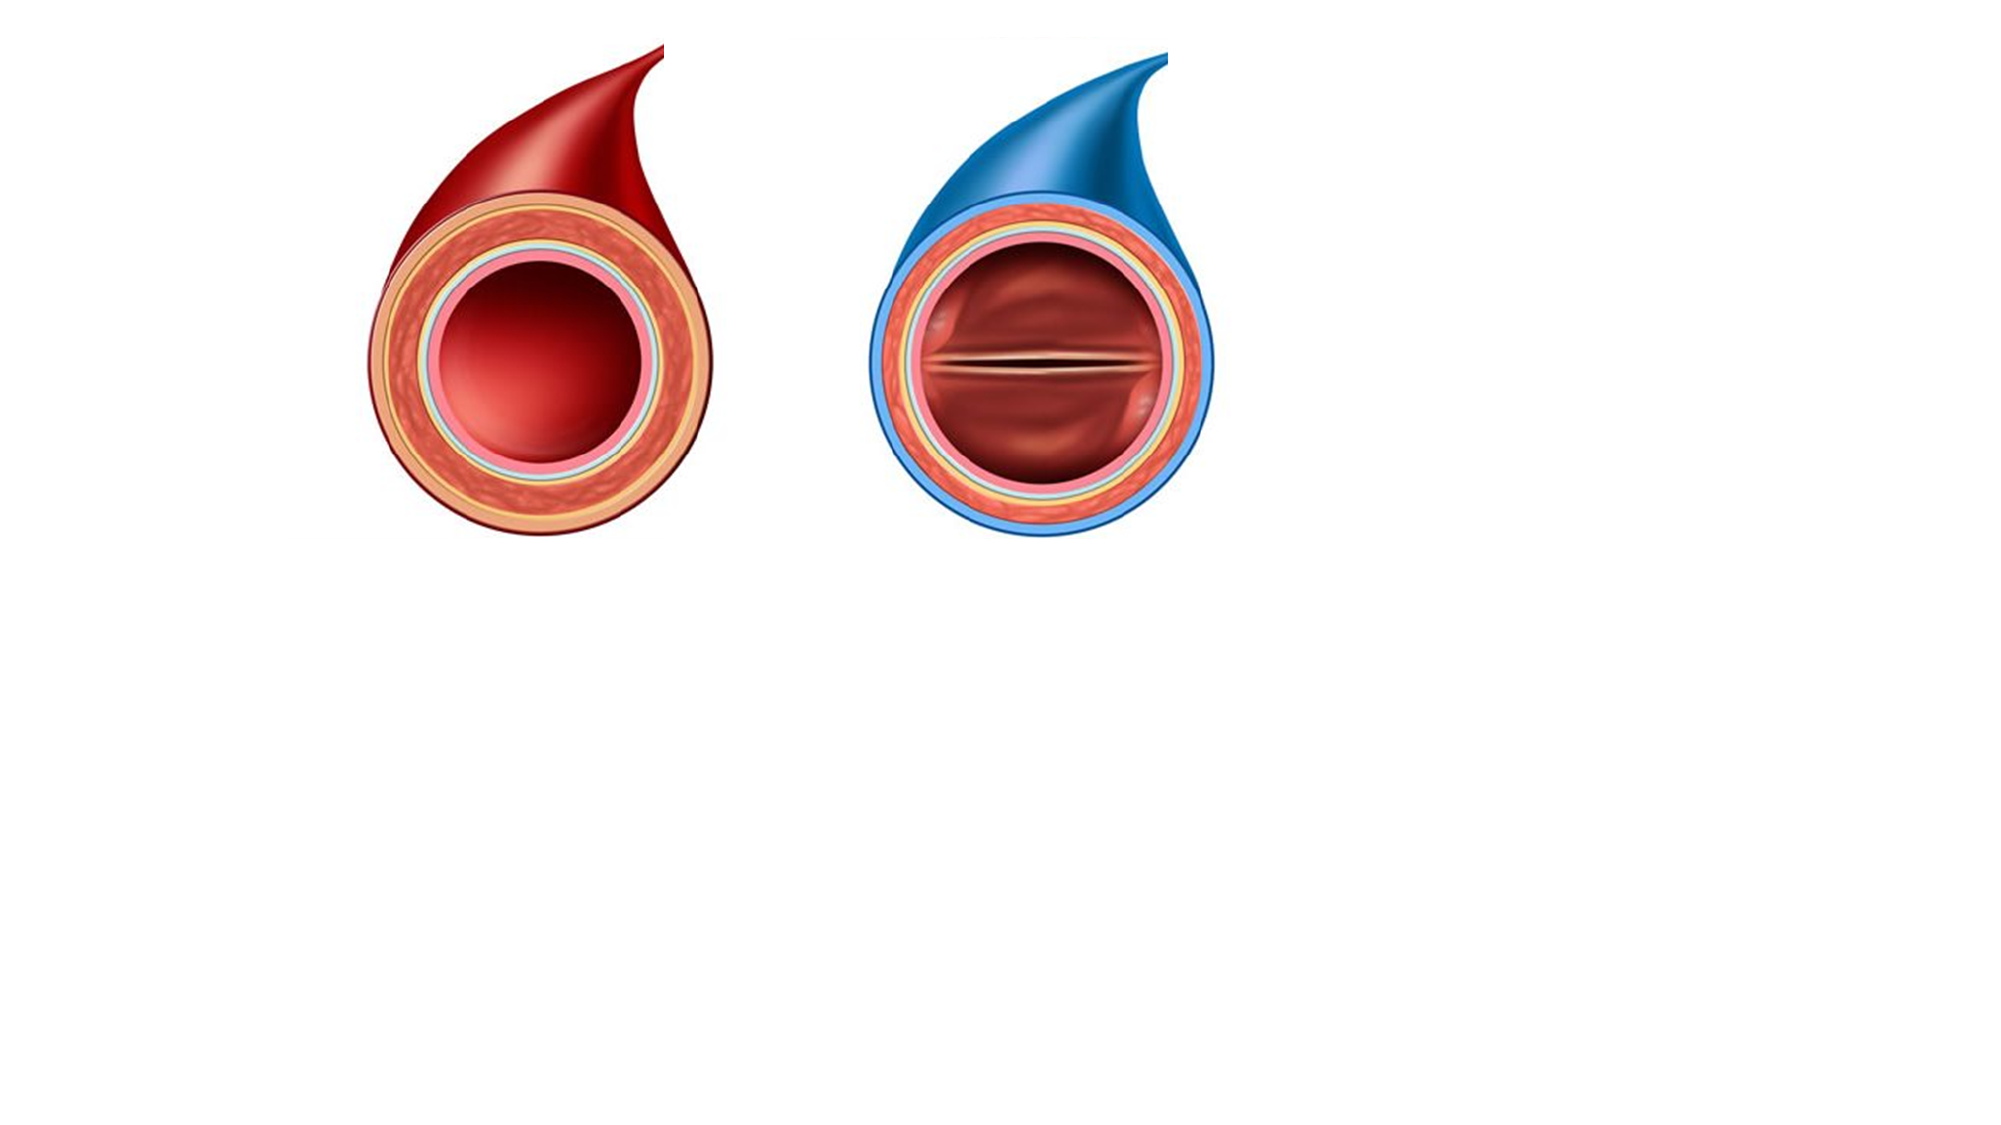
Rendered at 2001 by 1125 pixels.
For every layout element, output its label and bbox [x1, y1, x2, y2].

picture [287, 37, 1293, 539]
